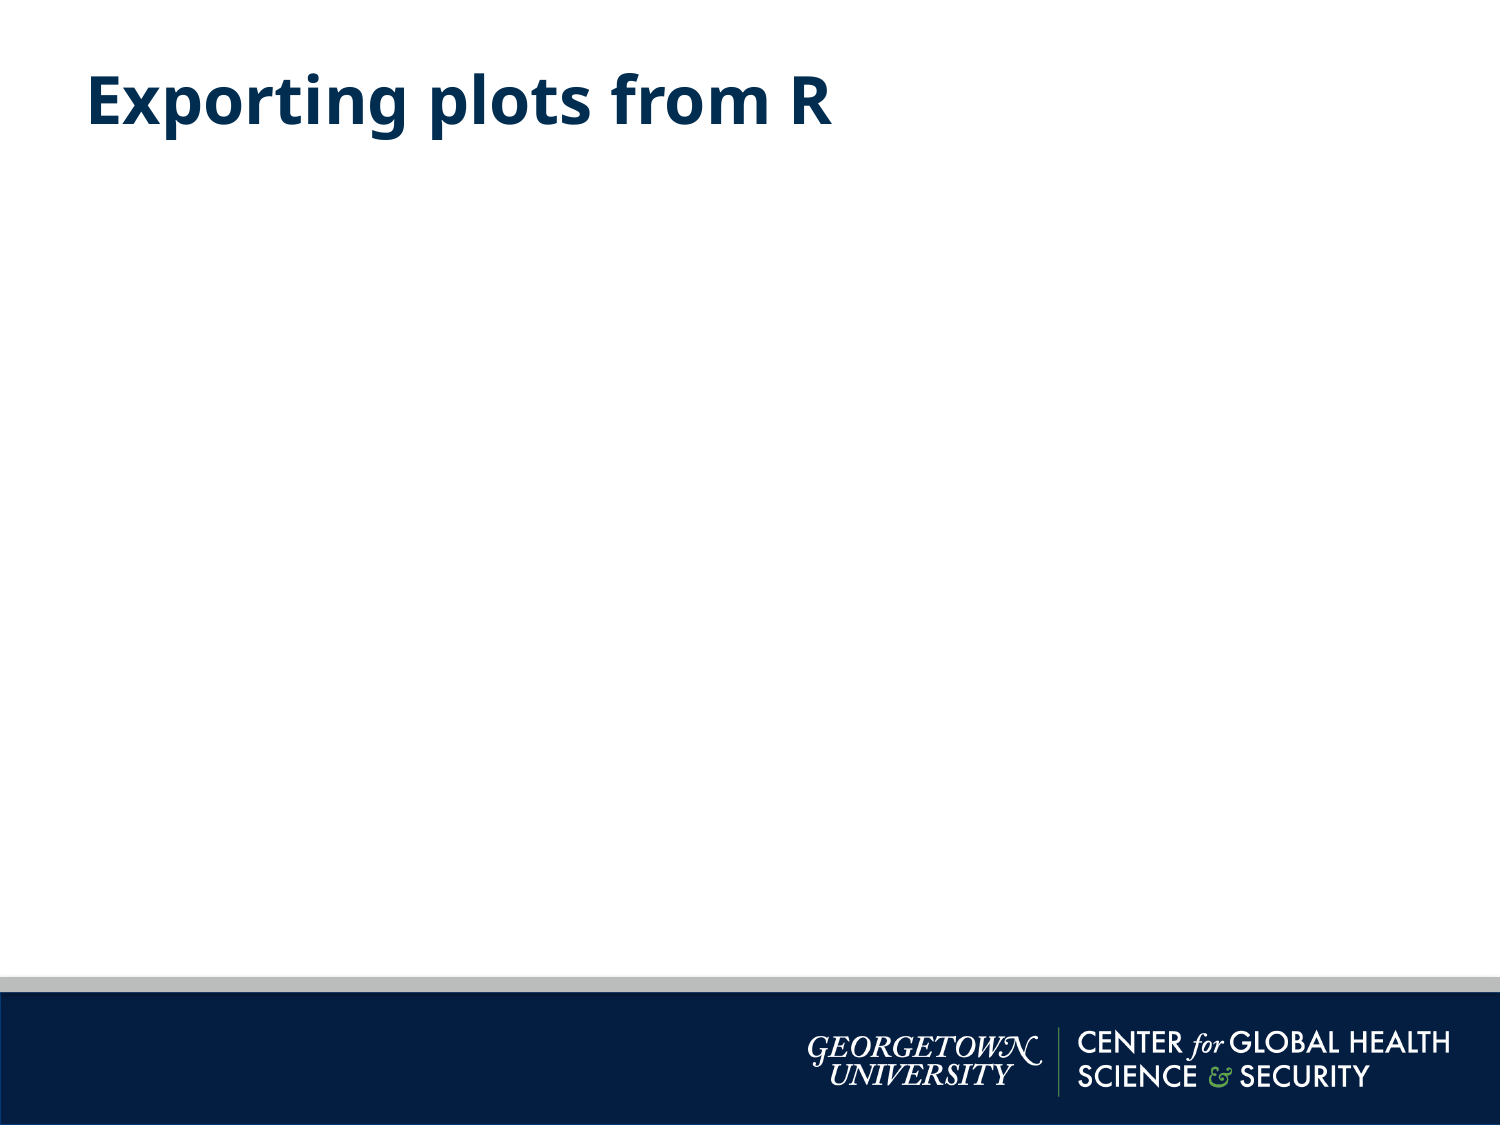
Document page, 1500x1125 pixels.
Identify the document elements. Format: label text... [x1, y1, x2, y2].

text_box Exporting plots from R [70, 50, 1153, 238]
picture [808, 1027, 1449, 1097]
